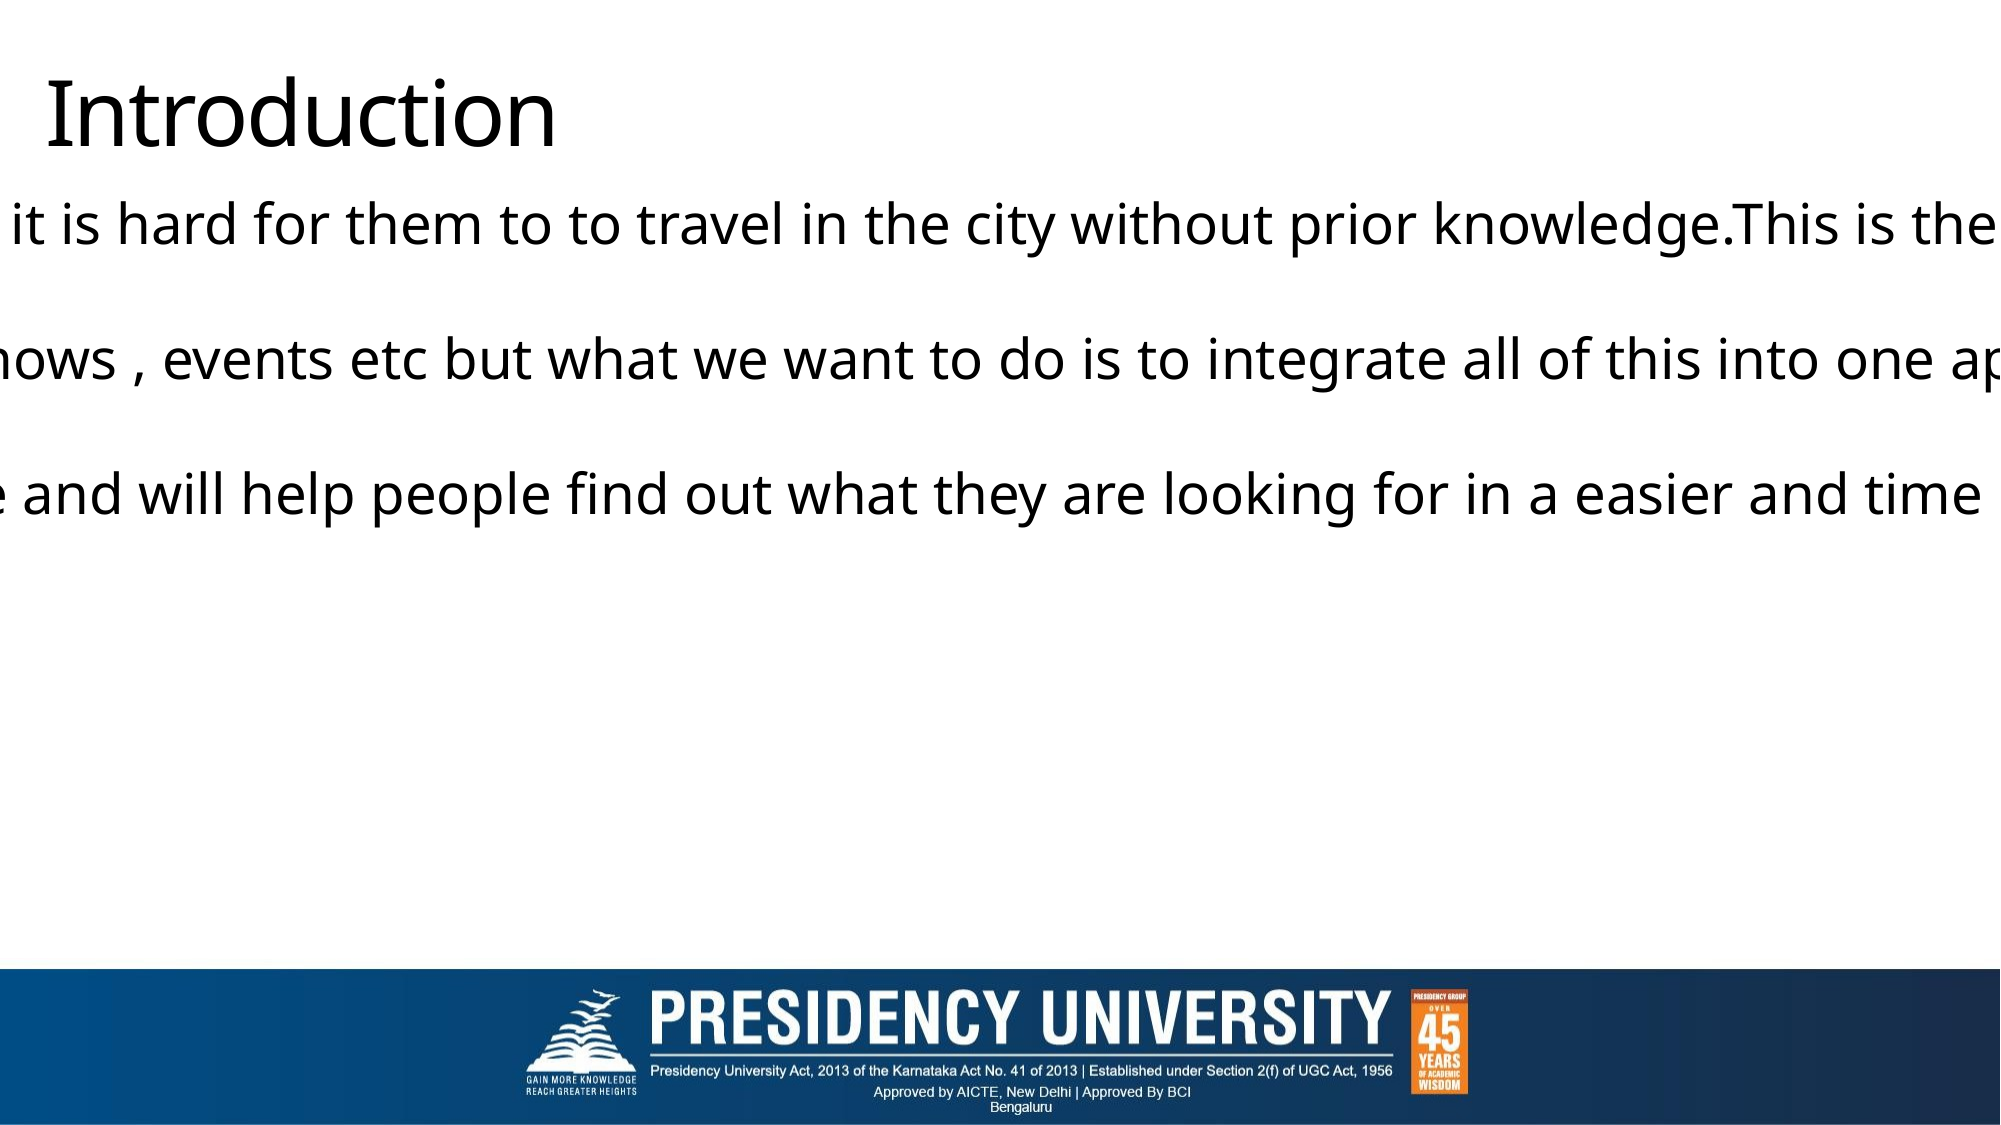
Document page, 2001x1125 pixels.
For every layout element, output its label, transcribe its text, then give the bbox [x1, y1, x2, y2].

picture [0, 958, 2000, 1125]
title Introduction [42, 54, 1510, 180]
text_box In today's world people travel a lot to different cities and countries . But it is hard for them to to travel in the city without prior knowledge.This is the prior motive behind making this app. A lot of websites and apps exist that do the similar job. An app exists that can book hotels , another for booking cabs , another for booking shows , events etc but what we want to do is to integrate all of this into one app in order to save time of the user. Similar apps do exist but they are not very efficient and are very time consuming . We aim to build an app that is user friendly and easy to use and will help people find out what they are looking for in a easier and time efficient way. [0, 180, 2000, 533]
